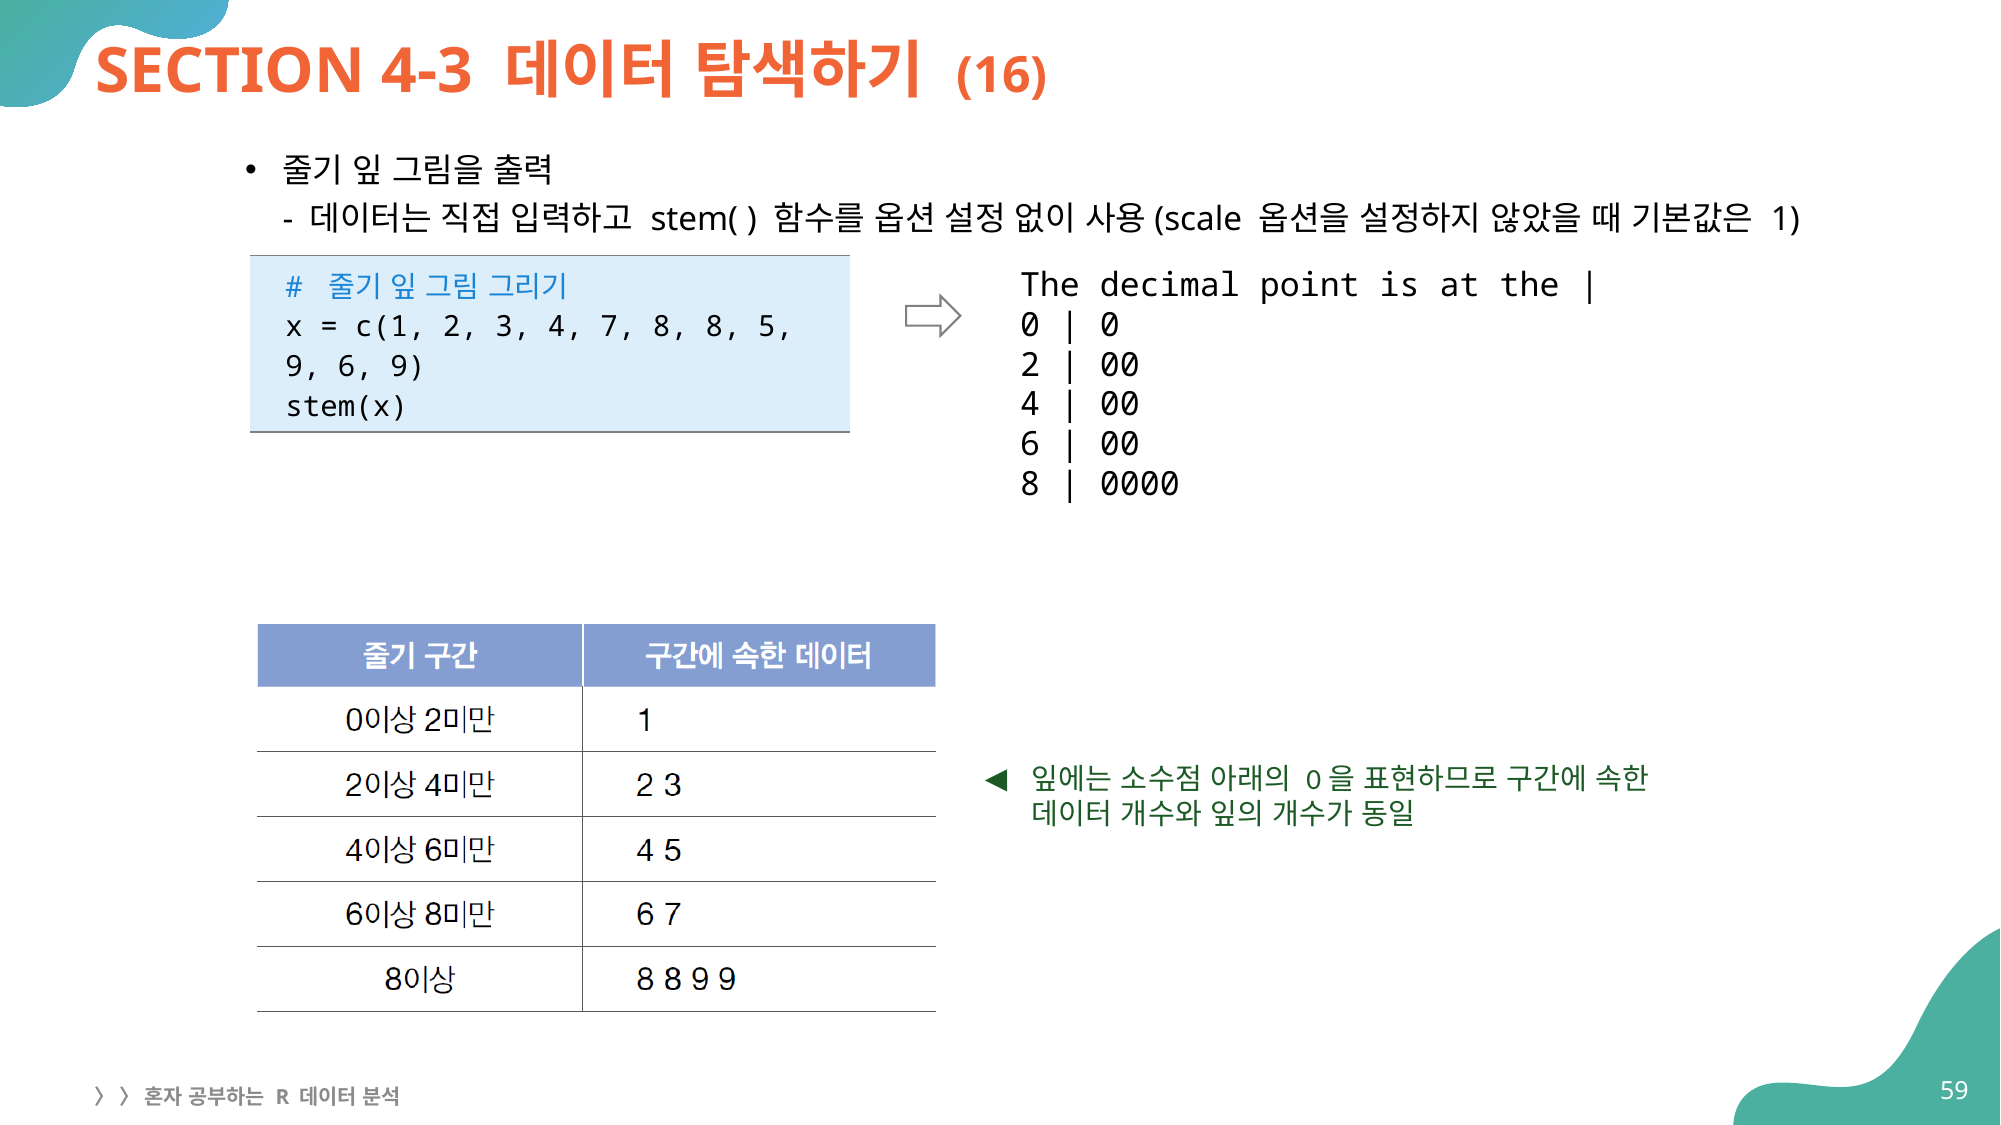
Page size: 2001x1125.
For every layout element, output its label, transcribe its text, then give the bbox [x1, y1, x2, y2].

text_box [905, 293, 962, 339]
slide_number 59 [1917, 1061, 1984, 1122]
text_box 잎에는 소수점 아래의 0을 표현하므로 구간에 속한 데이터 개수와 잎의 개수가 동일 [970, 752, 1735, 838]
table_header # 줄기 잎 그림 그리기 x = c(1, 2, 3, 4, 7, 8, 8, 5, 9, 6, 9) stem(x) [250, 256, 850, 431]
picture [249, 619, 937, 1020]
title SECTION 4-3 데이터 탐색하기 (16) [79, 17, 1931, 128]
footer 〉 〉 혼자 공부하는 R 데이터 분석 [79, 1078, 755, 1114]
list 줄기 잎 그림을 출력 - 데이터는 직접 입력하고 stem( ) 함수를 옵션 설정 없이 사용(scale 옵션을 설정하지 않았을 때 기본값은 1) [79, 133, 1931, 1079]
text_box The decimal point is at the | 0 | 0 2 | 00 4 | 00 6 | 00 8 | 0000 [1005, 255, 1655, 510]
